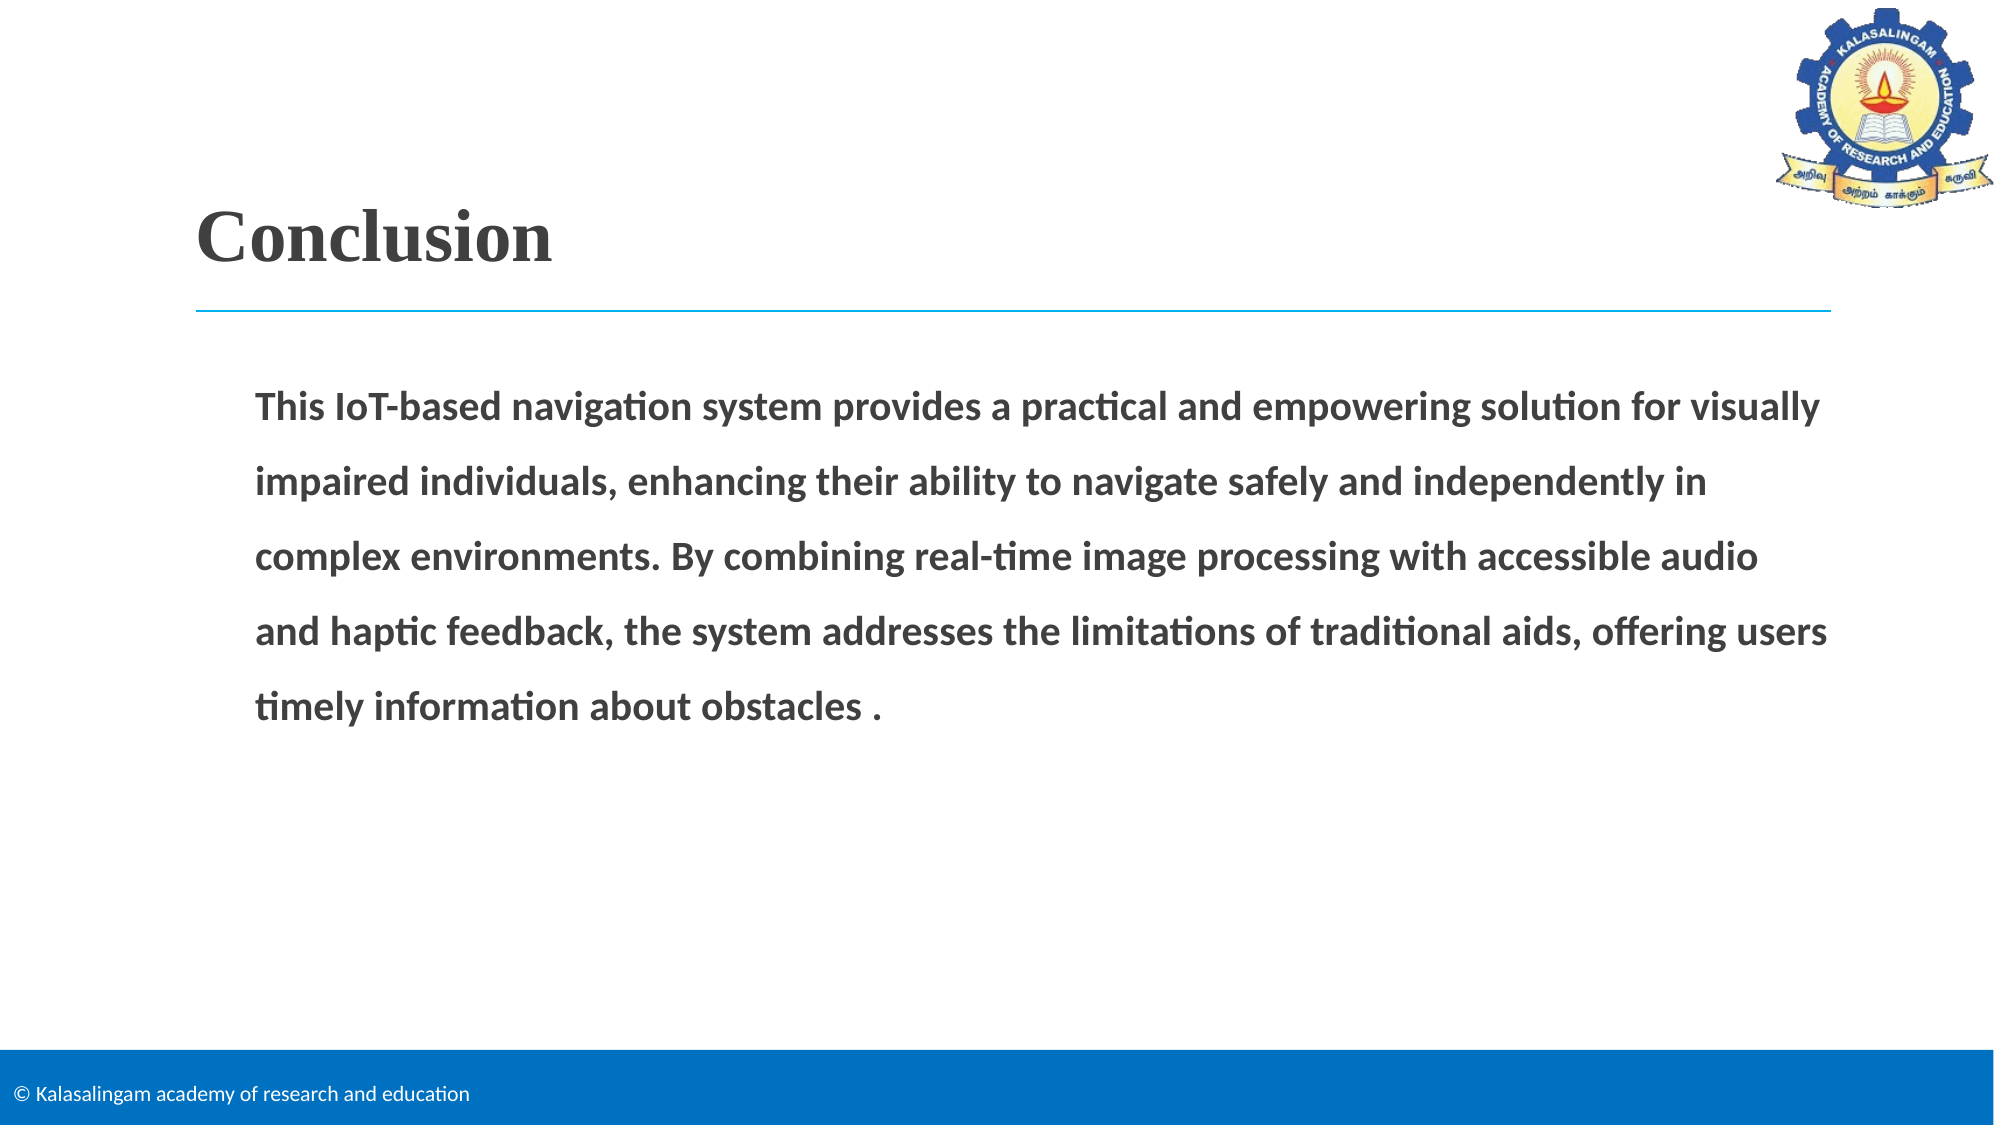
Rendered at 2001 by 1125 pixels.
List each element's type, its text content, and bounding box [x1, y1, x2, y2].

picture [1776, 8, 1994, 208]
list This IoT-based navigation system provides a practical and empowering solution for visually impaired individuals, enhancing their ability to navigate safely and independently in complex environments. By combining real-time image processing with accessible audio and haptic feedback, the system addresses the limitations of traditional aids, offering users timely information about obstacles . [179, 345, 1830, 963]
title Conclusion [179, 47, 1722, 285]
